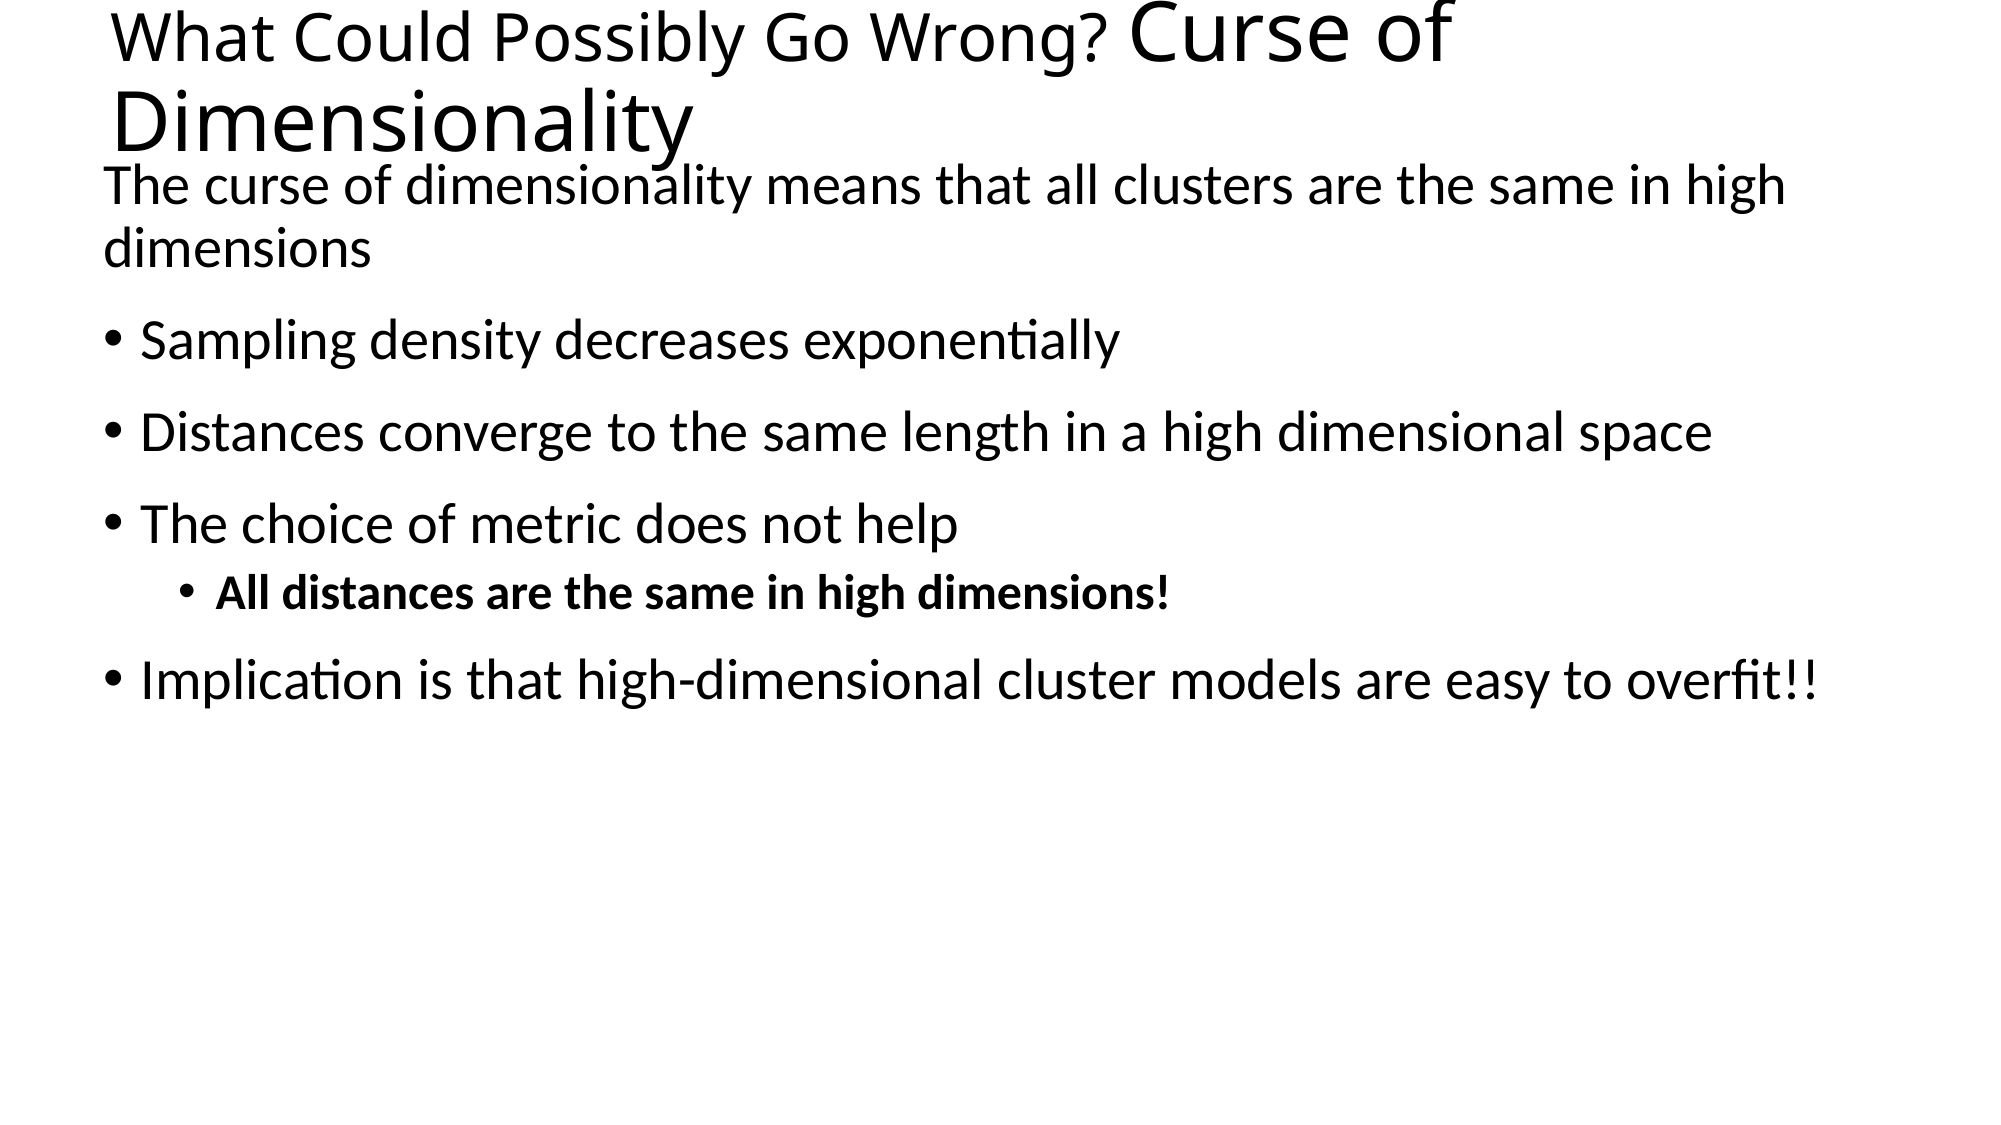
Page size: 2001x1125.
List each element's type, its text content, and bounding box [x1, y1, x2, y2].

list The curse of dimensionality means that all clusters are the same in high dimensions Sampling density decreases exponentially Distances converge to the same length in a high dimensional space The choice of metric does not help All distances are the same in high dimensions! Implication is that high-dimensional cluster models are easy to overfit!! [88, 146, 1946, 1067]
title What Could Possibly Go Wrong? Curse of Dimensionality [95, 36, 1967, 124]
